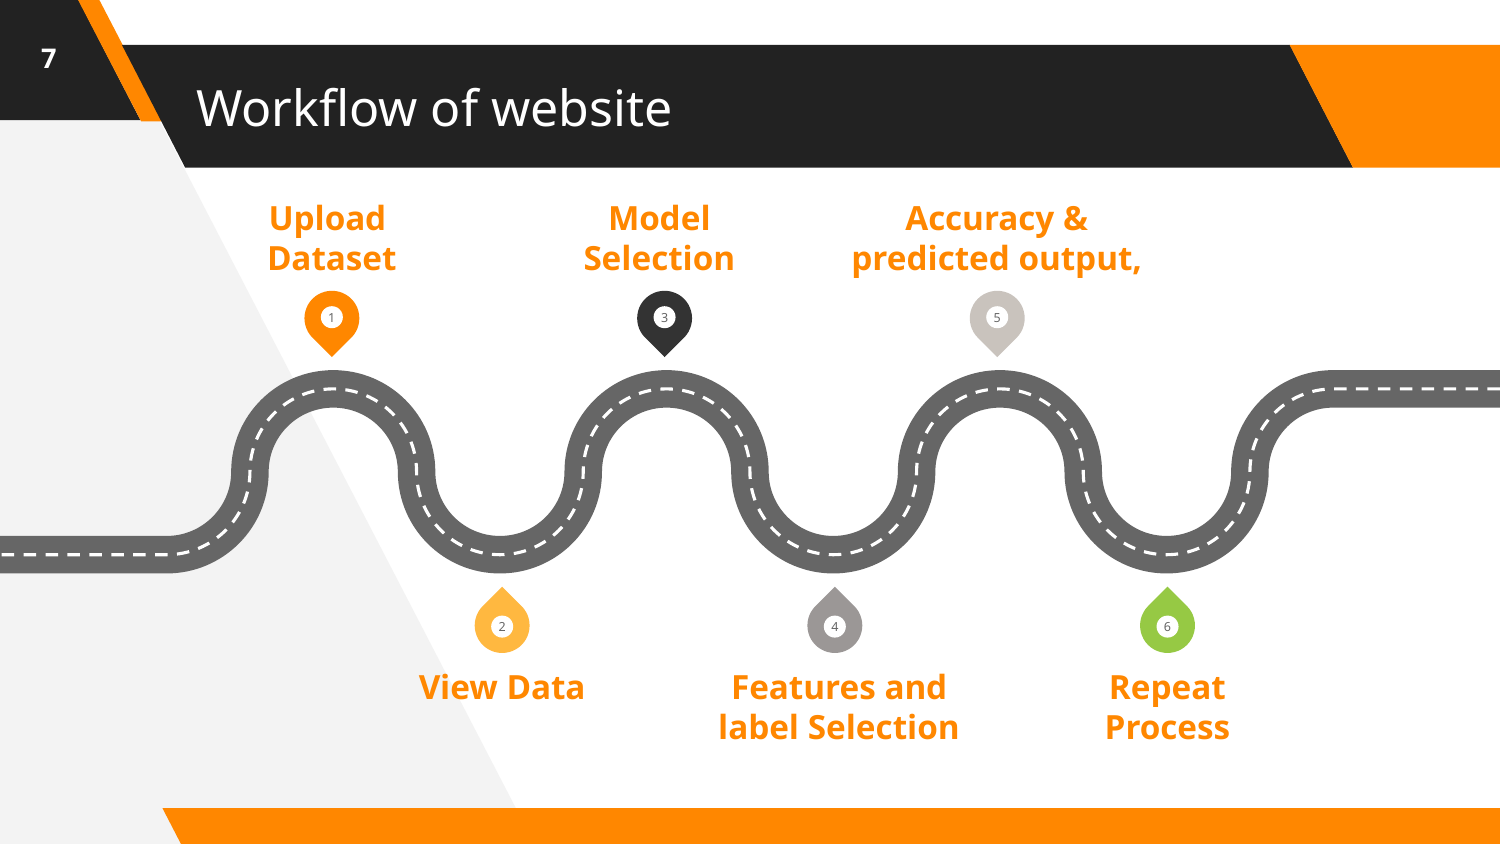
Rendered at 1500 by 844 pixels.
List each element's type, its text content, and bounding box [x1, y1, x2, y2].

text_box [292, 279, 371, 358]
text_box Accuracy & predicted output, [845, 189, 1157, 278]
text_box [958, 279, 1037, 358]
title Workflow of website [181, 45, 1285, 169]
text_box View Data [396, 666, 608, 755]
text_box Upload Dataset [226, 189, 438, 278]
text_box Repeat Process [1062, 666, 1273, 755]
text_box Features and label Selection [703, 666, 975, 755]
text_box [795, 586, 874, 665]
slide_number 7 [0, 0, 98, 121]
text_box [625, 279, 704, 358]
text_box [1128, 586, 1207, 665]
text_box Model Selection [553, 189, 765, 278]
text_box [463, 586, 542, 665]
text_box [0, 388, 1500, 555]
